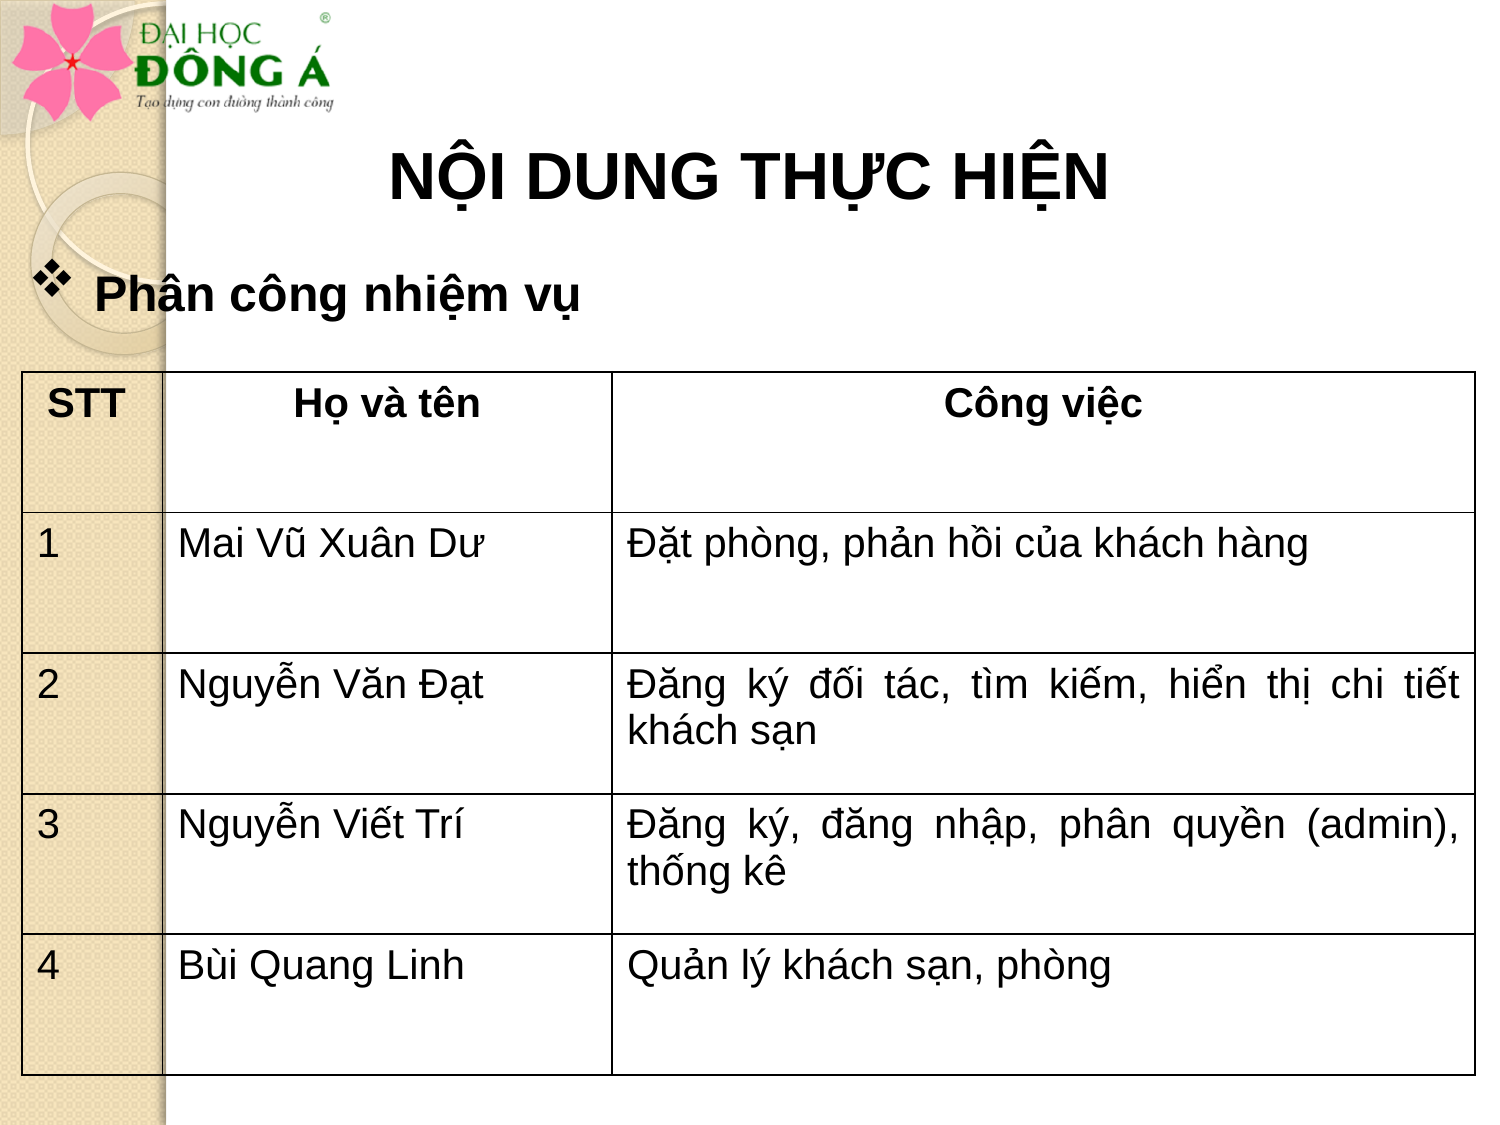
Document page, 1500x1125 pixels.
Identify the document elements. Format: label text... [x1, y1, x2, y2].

table_cell 2 [23, 654, 162, 793]
title NỘI DUNG THỰC HIỆN [0, 112, 1500, 233]
table_cell Nguyễn Viết Trí [163, 795, 611, 933]
table_cell Mai Vũ Xuân Dư [163, 513, 611, 652]
table_header STT [23, 373, 162, 512]
table_header Công việc [613, 373, 1474, 512]
table_cell Đặt phòng, phản hồi của khách hàng [613, 513, 1474, 652]
table_cell 4 [23, 935, 162, 1074]
table_cell Bùi Quang Linh [163, 935, 611, 1074]
table_cell 3 [23, 795, 162, 933]
table_header Họ và tên [163, 373, 611, 512]
table_cell 1 [23, 513, 162, 652]
list Phân công nhiệm vụ [0, 237, 1498, 1125]
table_cell Nguyễn Văn Đạt [163, 654, 611, 793]
table_cell Đăng ký, đăng nhập, phân quyền (admin), thống kê [613, 795, 1474, 933]
picture [0, 0, 344, 112]
table_cell Quản lý khách sạn, phòng [613, 935, 1474, 1074]
table_cell Đăng ký đối tác, tìm kiếm, hiển thị chi tiết khách sạn [613, 654, 1474, 793]
